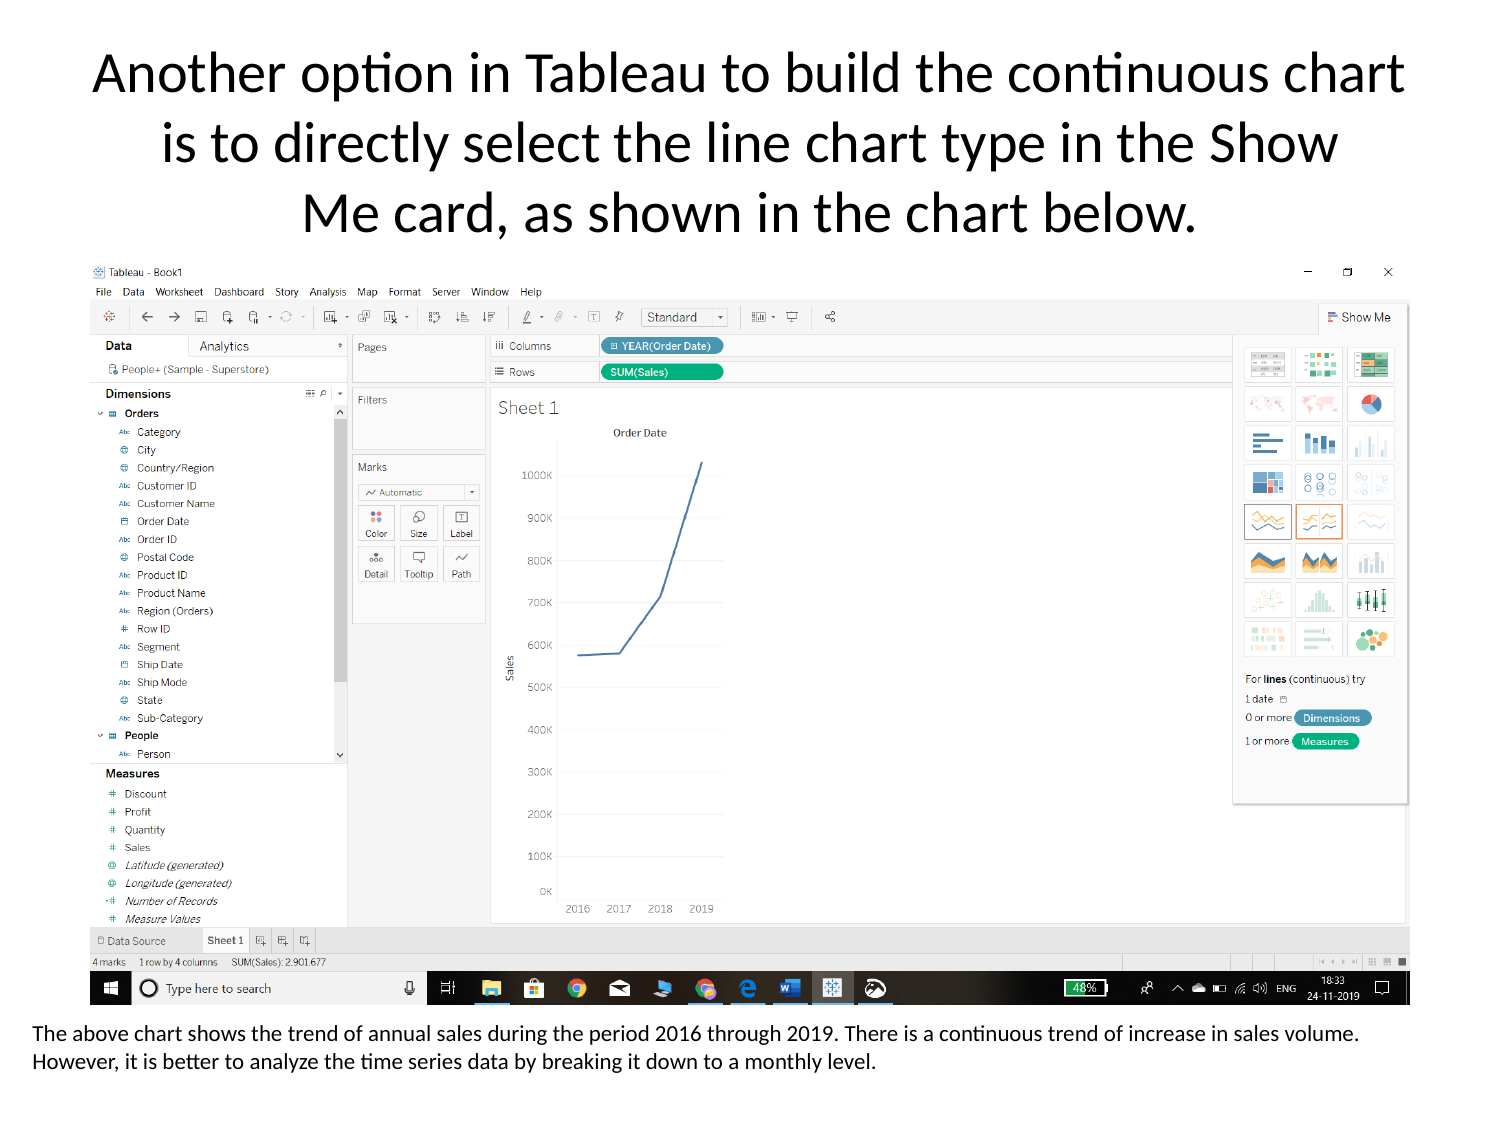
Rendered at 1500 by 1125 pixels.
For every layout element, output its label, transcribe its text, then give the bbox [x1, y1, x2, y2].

text_box The above chart shows the trend of annual sales during the period 2016 through 2019. There is a continuous trend of increase in sales volume. However, it is better to analyze the time series data by breaking it down to a monthly level. [17, 1011, 1453, 1081]
title Another option in Tableau to build the continuous chart is to directly select the line chart type in the Show Me card, as shown in the chart below. [75, 45, 1425, 233]
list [89, 262, 1411, 1006]
